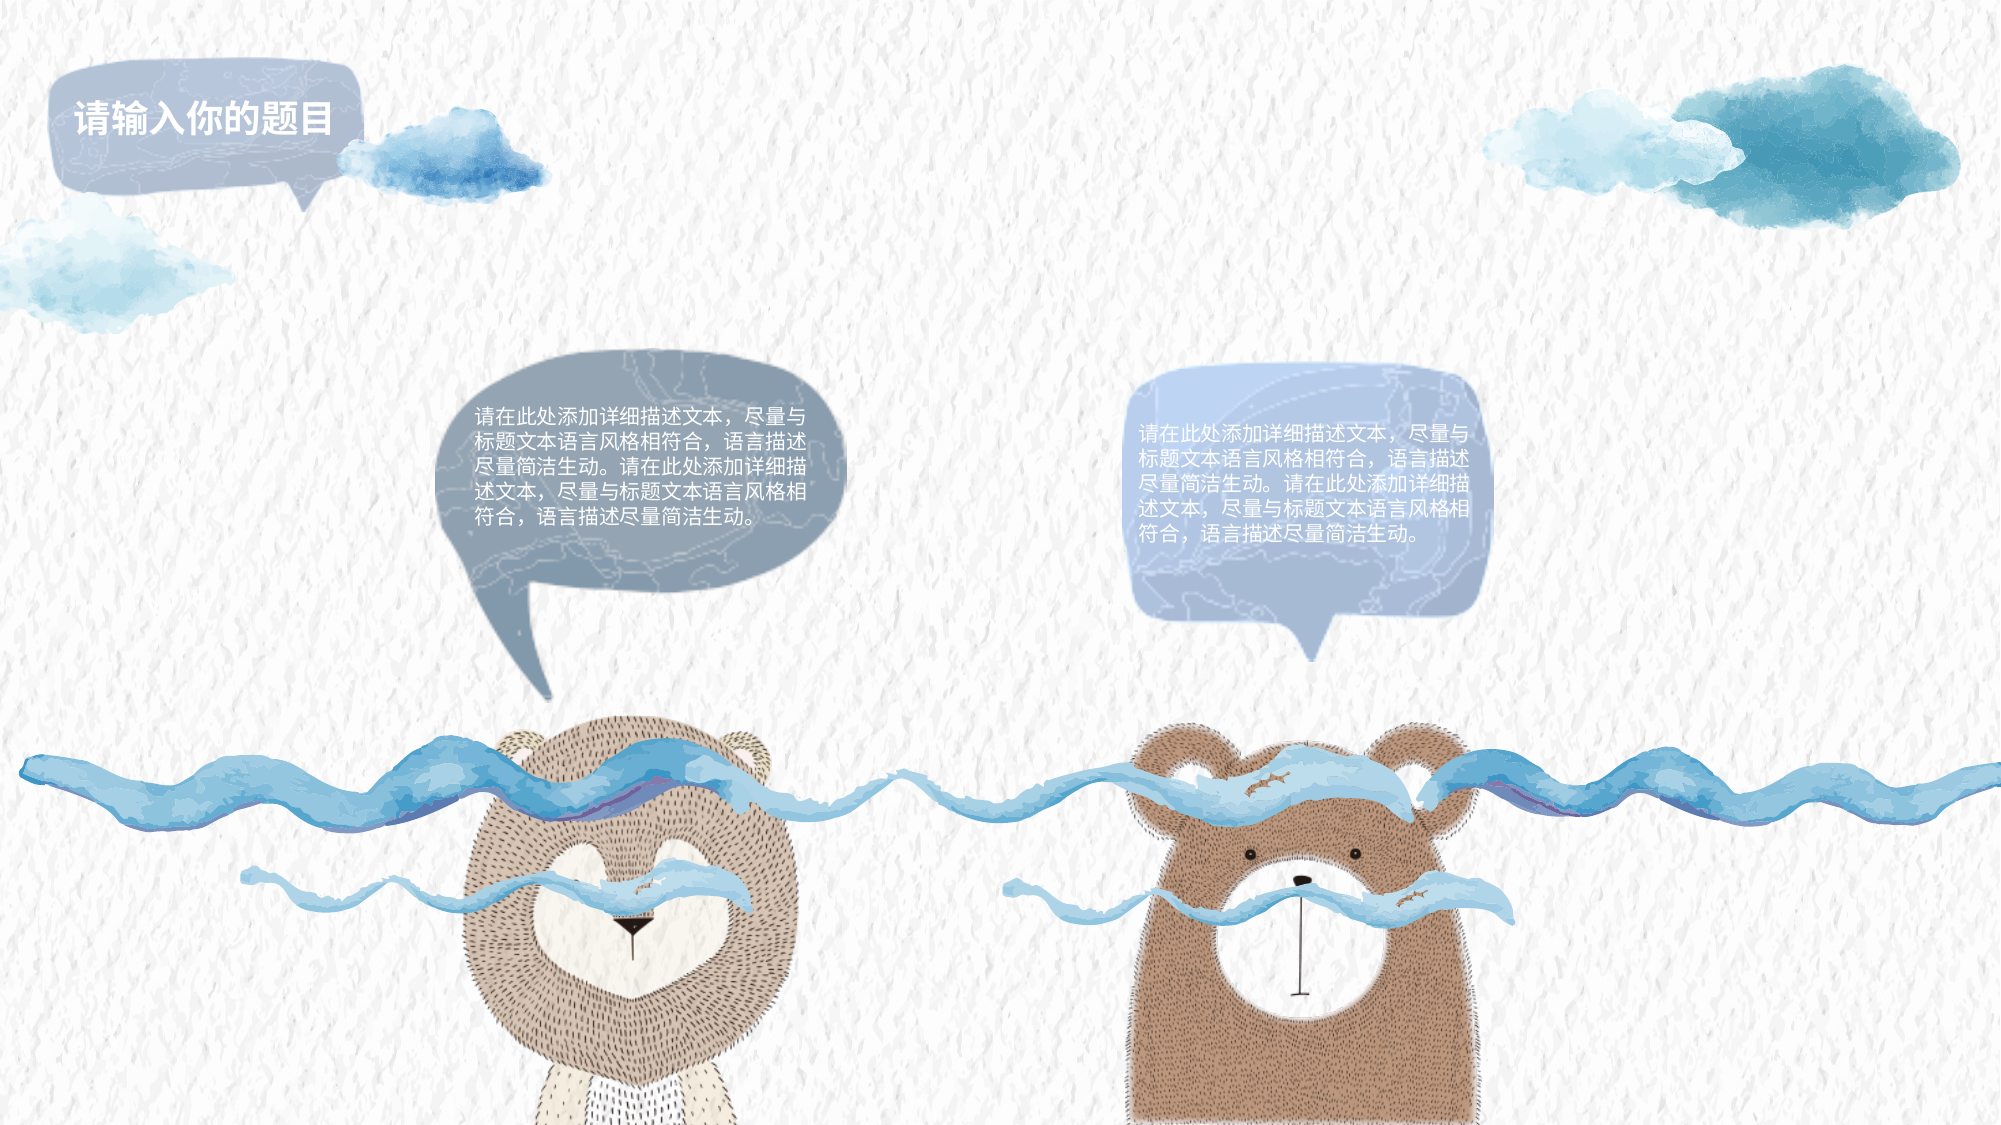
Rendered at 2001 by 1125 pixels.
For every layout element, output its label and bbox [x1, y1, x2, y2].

text_box [46, 57, 364, 212]
text_box [1122, 361, 1495, 662]
text_box [435, 348, 847, 704]
picture [0, 0, 2000, 1125]
